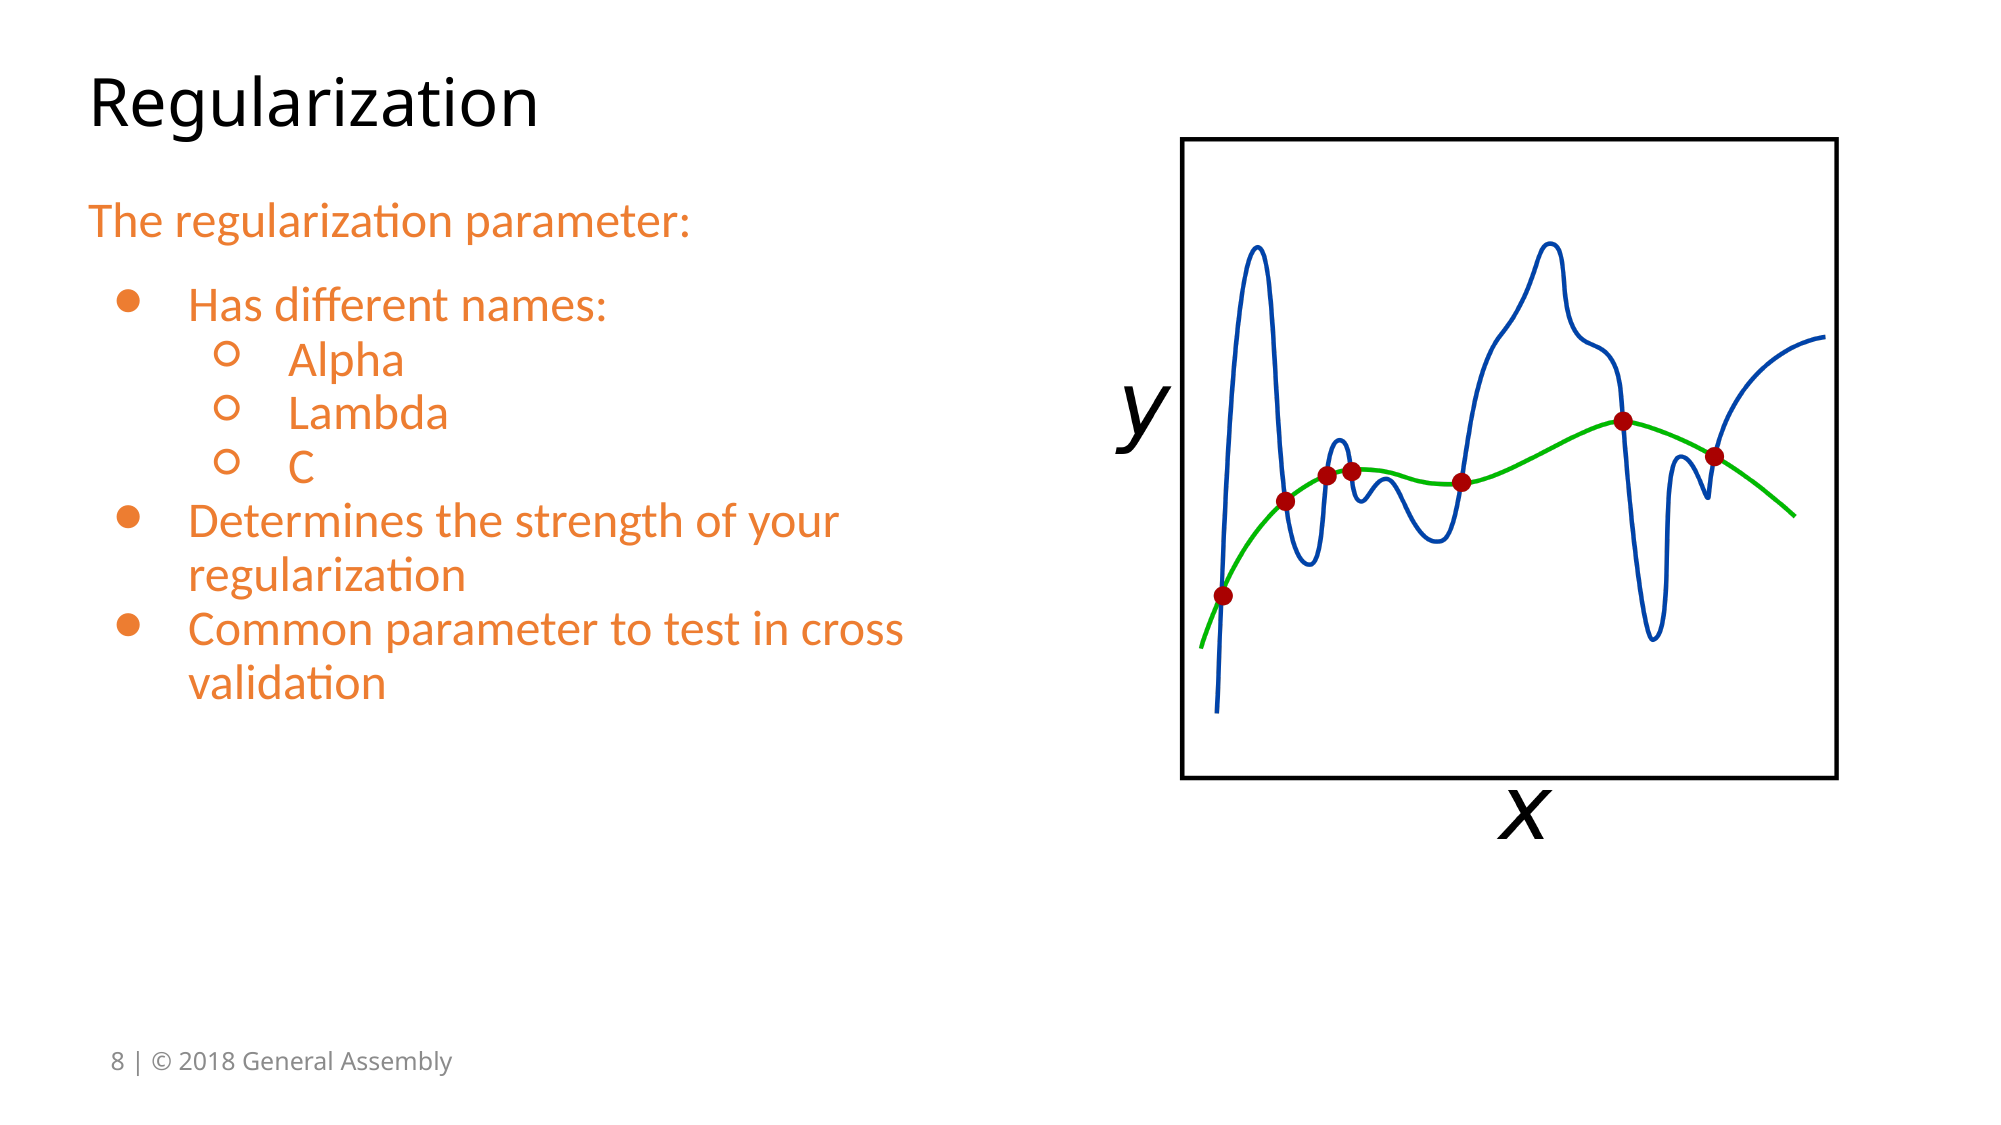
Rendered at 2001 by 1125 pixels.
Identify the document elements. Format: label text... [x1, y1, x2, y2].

picture [1086, 97, 1879, 861]
slide_number 8 | © 2018 General Assembly [30, 1019, 473, 1106]
list The regularization parameter: Has different names: Alpha Lambda C Determines the strength of your regularization Common parameter to test in cross validation [68, 174, 1062, 971]
title Regularization [68, 48, 1932, 175]
